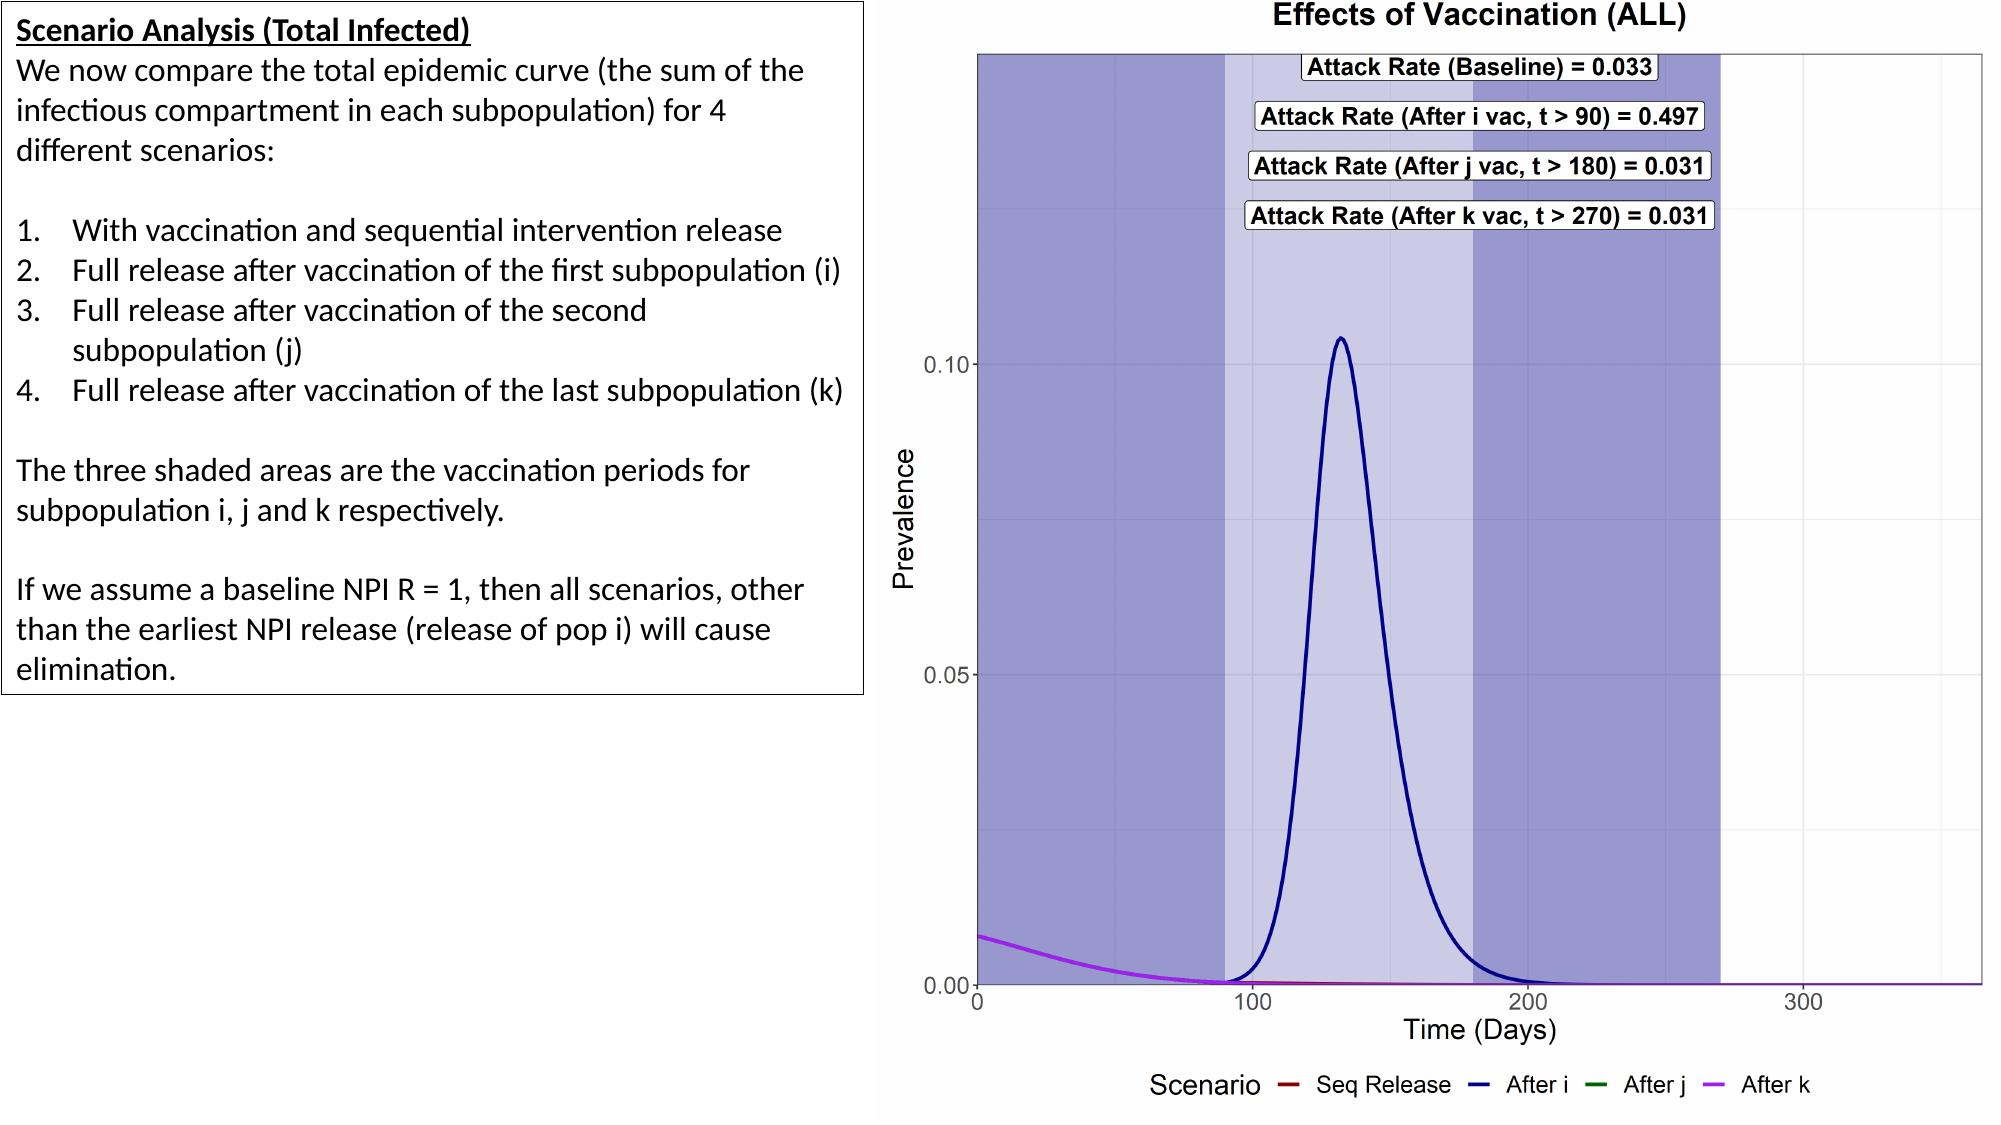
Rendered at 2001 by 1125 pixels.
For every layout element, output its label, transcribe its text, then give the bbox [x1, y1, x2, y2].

text_box Scenario Analysis (Total Infected) We now compare the total epidemic curve (the sum of the infectious compartment in each subpopulation) for 4 different scenarios: With vaccination and sequential intervention release Full release after vaccination of the first subpopulation (i) Full release after vaccination of the second subpopulation (j) Full release after vaccination of the last subpopulation (k) The three shaded areas are the vaccination periods for subpopulation i, j and k respectively. If we assume a baseline NPI R = 1, then all scenarios, other than the earliest NPI release (release of pop i) will cause elimination. [1, 1, 864, 695]
picture [874, 0, 2000, 1124]
